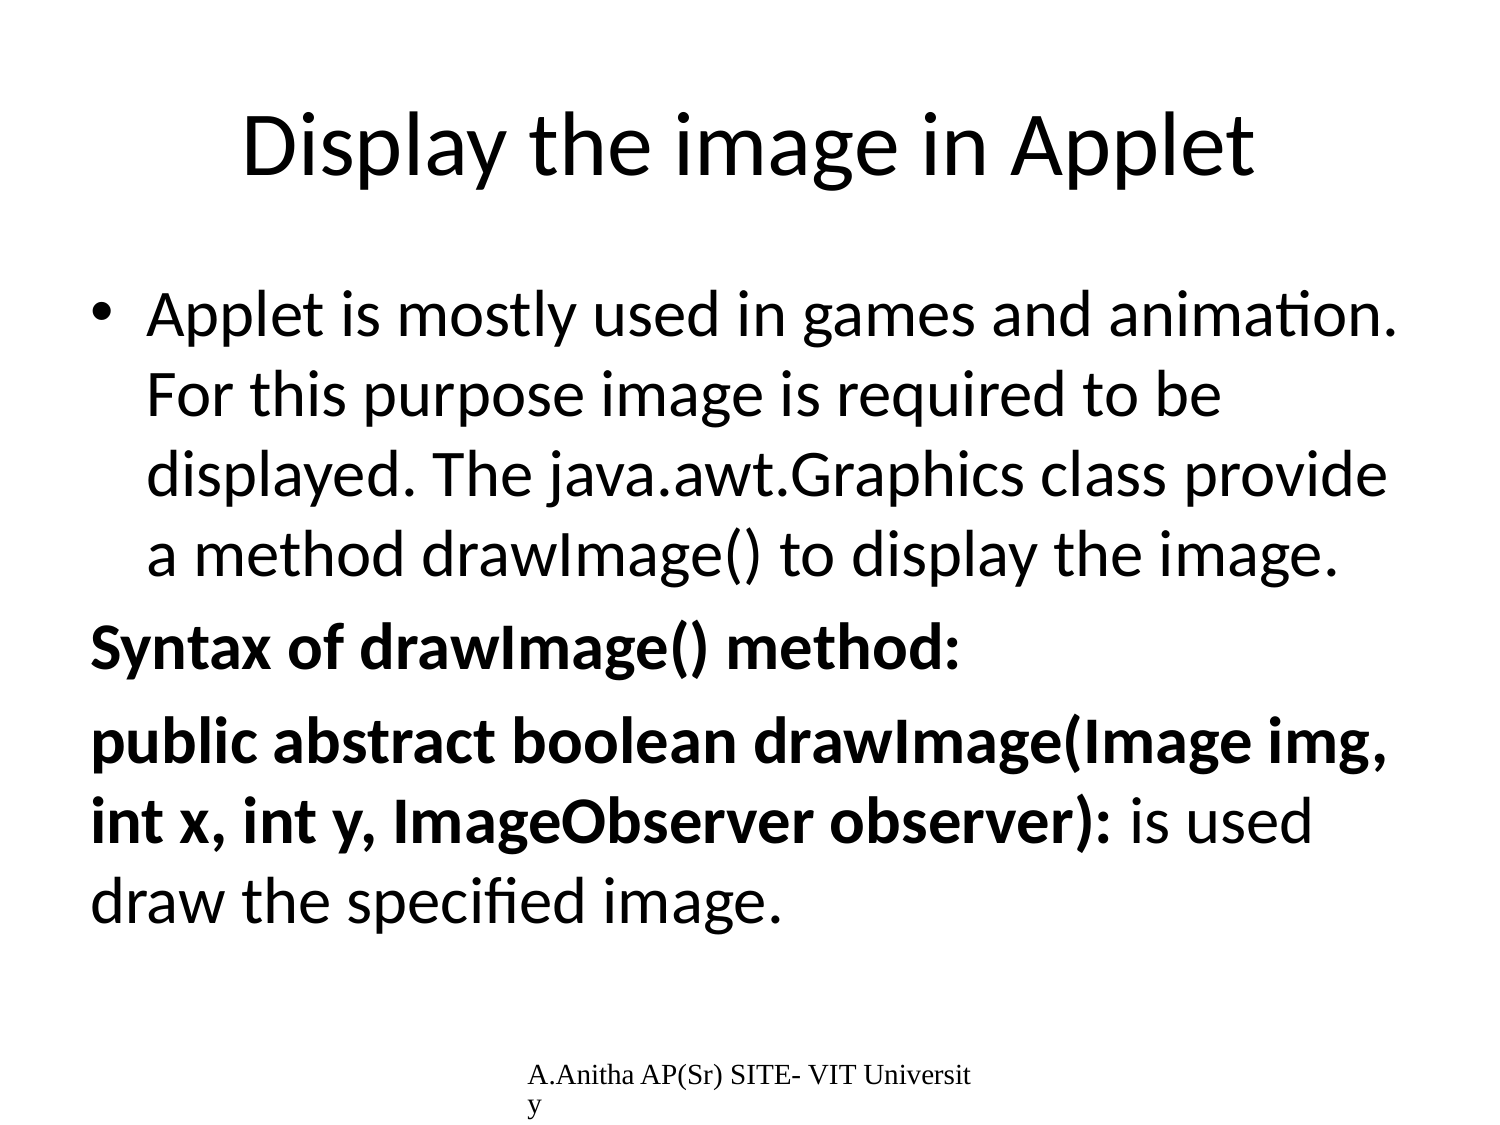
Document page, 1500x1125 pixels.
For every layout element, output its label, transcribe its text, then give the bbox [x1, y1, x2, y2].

footer A.Anitha AP(Sr) SITE- VIT University [512, 1042, 988, 1103]
list Applet is mostly used in games and animation. For this purpose image is required to be displayed. The java.awt.Graphics class provide a method drawImage() to display the image. Syntax of drawImage() method: public abstract boolean drawImage(Image img, int x, int y, ImageObserver observer): is used draw the specified image. [75, 262, 1425, 1005]
title Display the image in Applet [75, 45, 1425, 233]
